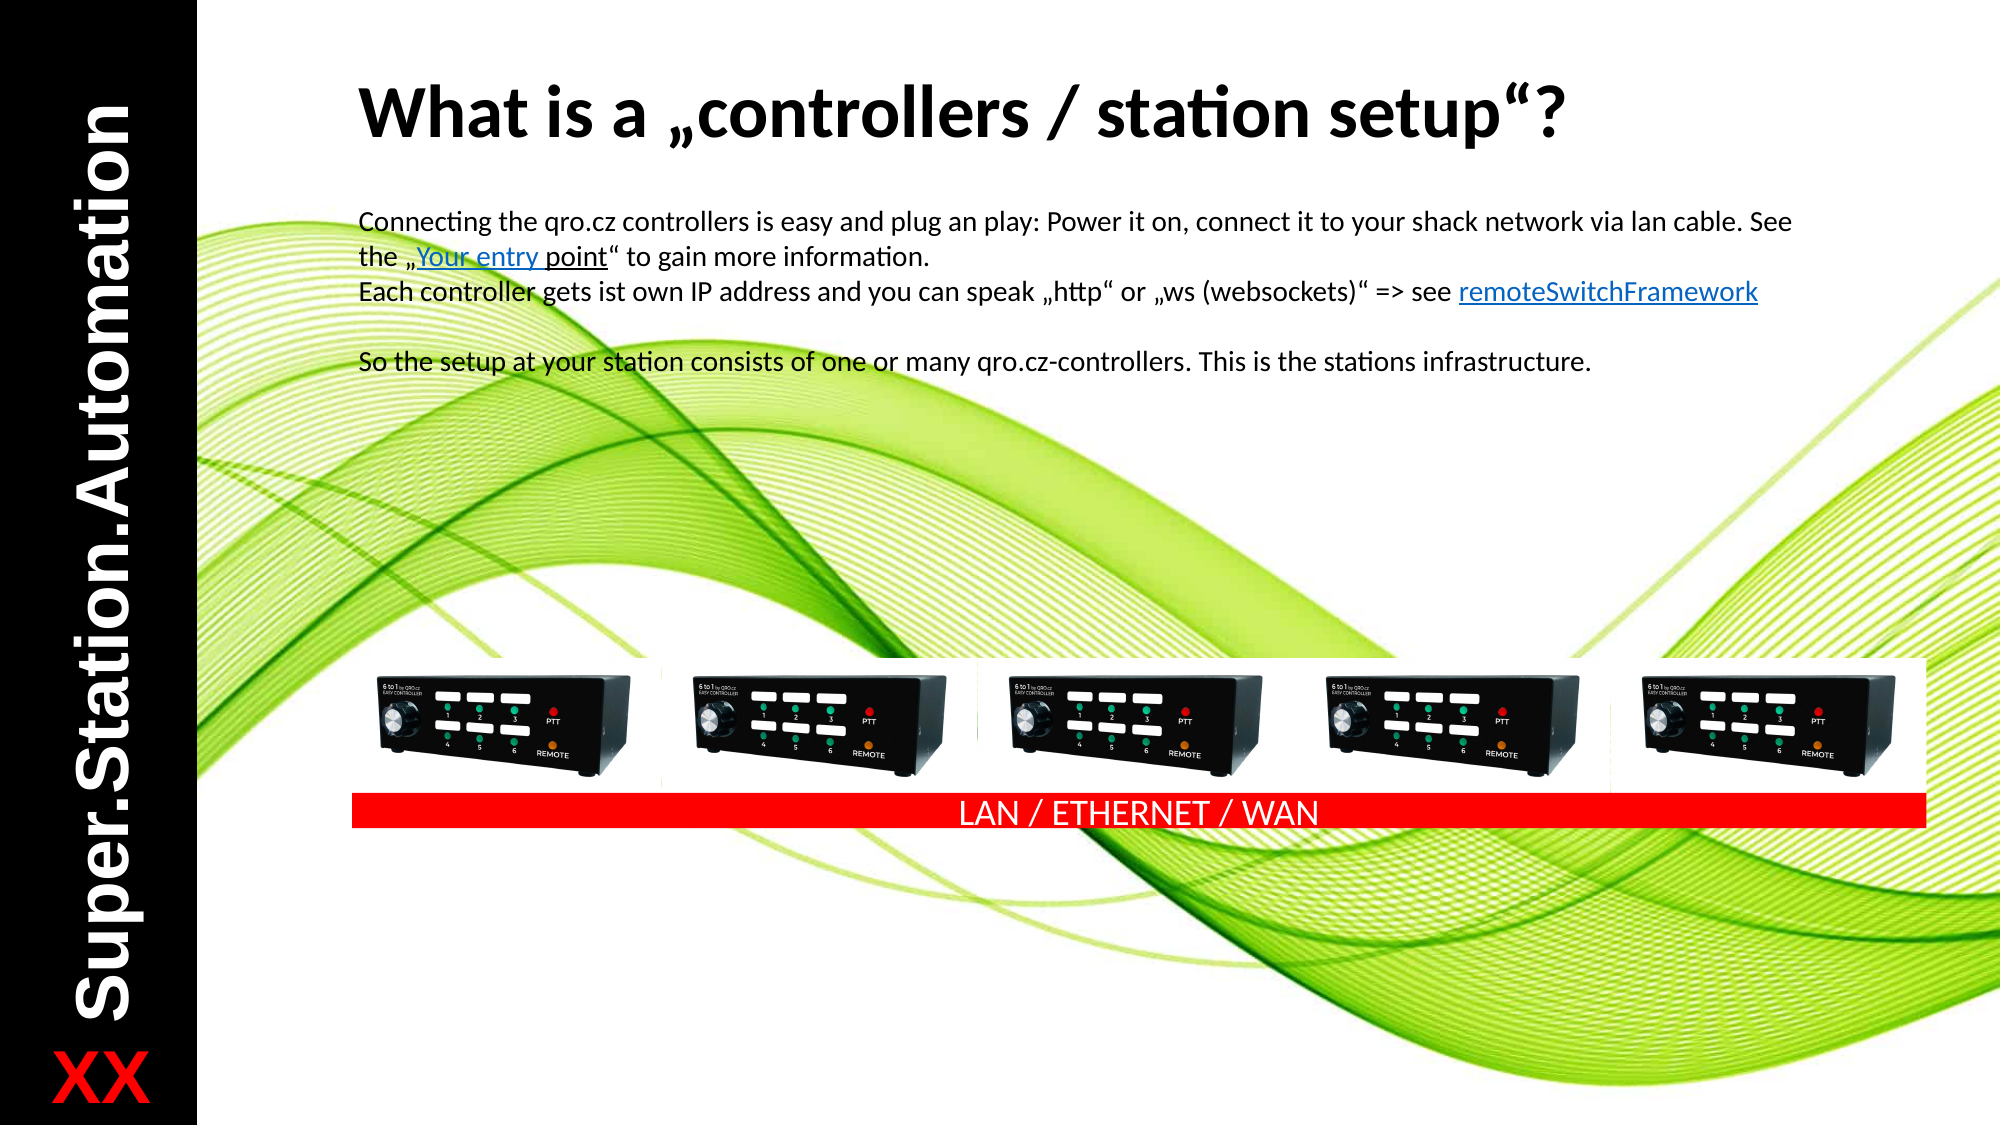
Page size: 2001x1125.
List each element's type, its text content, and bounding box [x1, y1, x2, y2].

text_box What is a „controllers / station setup“? Connecting the qro.cz controllers is easy and plug an play: Power it on, connect it to your shack network via lan cable. See the „Your entry point“ to gain more information. Each controller gets ist own IP address and you can speak „http“ or „ws (websockets)“ => see remoteSwitchFramework So the setup at your station consists of one or many qro.cz-controllers. This is the stations infrastructure. [343, 54, 1820, 194]
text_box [345, 657, 1927, 793]
picture [0, 194, 2000, 1125]
text_box Super.Station.Automation [0, 0, 197, 194]
